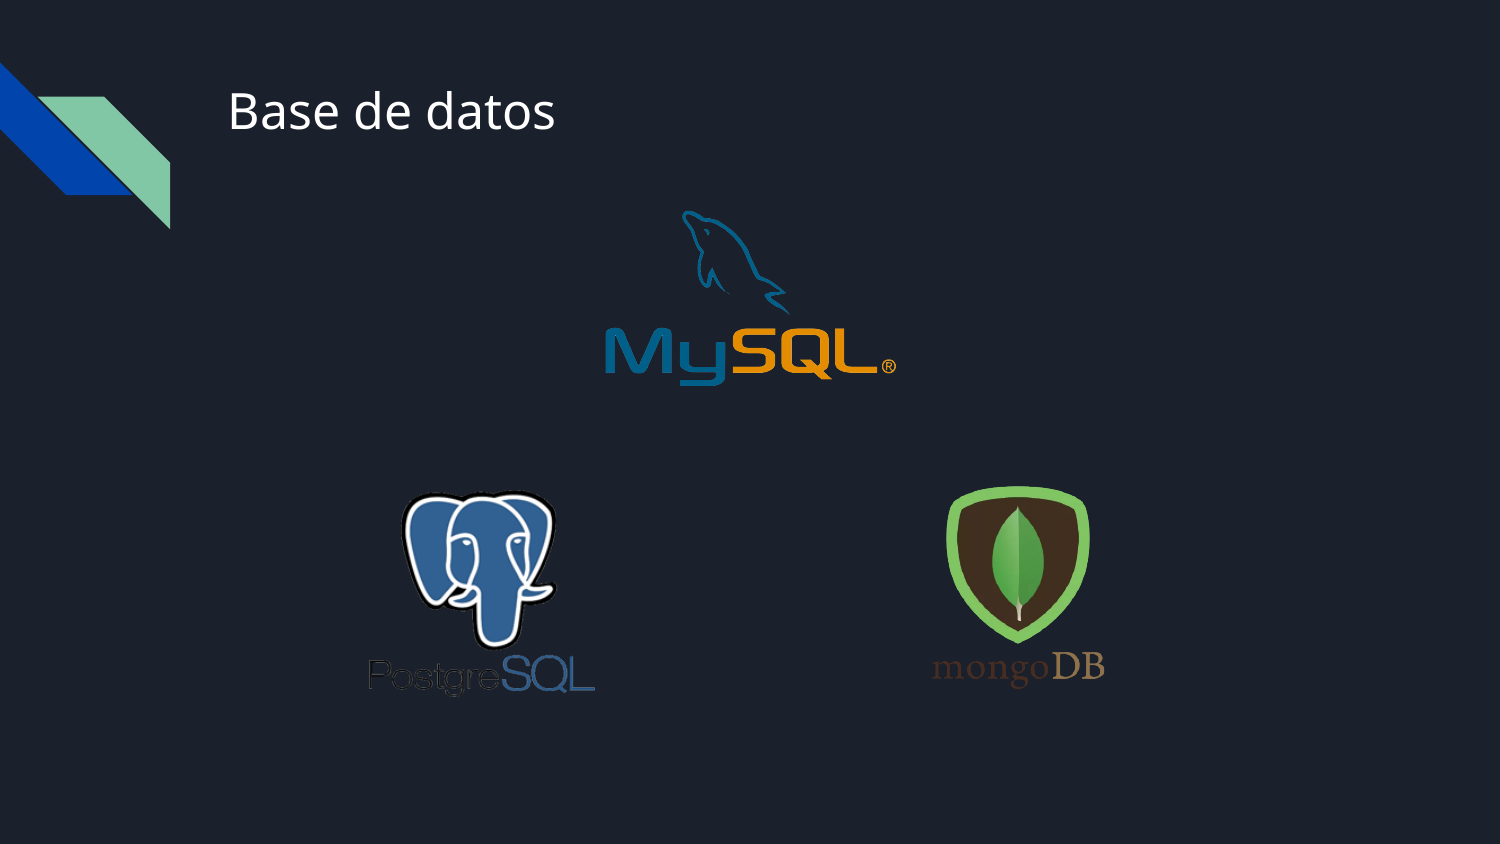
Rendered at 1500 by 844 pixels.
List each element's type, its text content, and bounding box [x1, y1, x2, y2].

picture [905, 478, 1131, 698]
title Base de datos [212, 64, 1368, 215]
picture [594, 202, 906, 396]
picture [369, 489, 595, 698]
